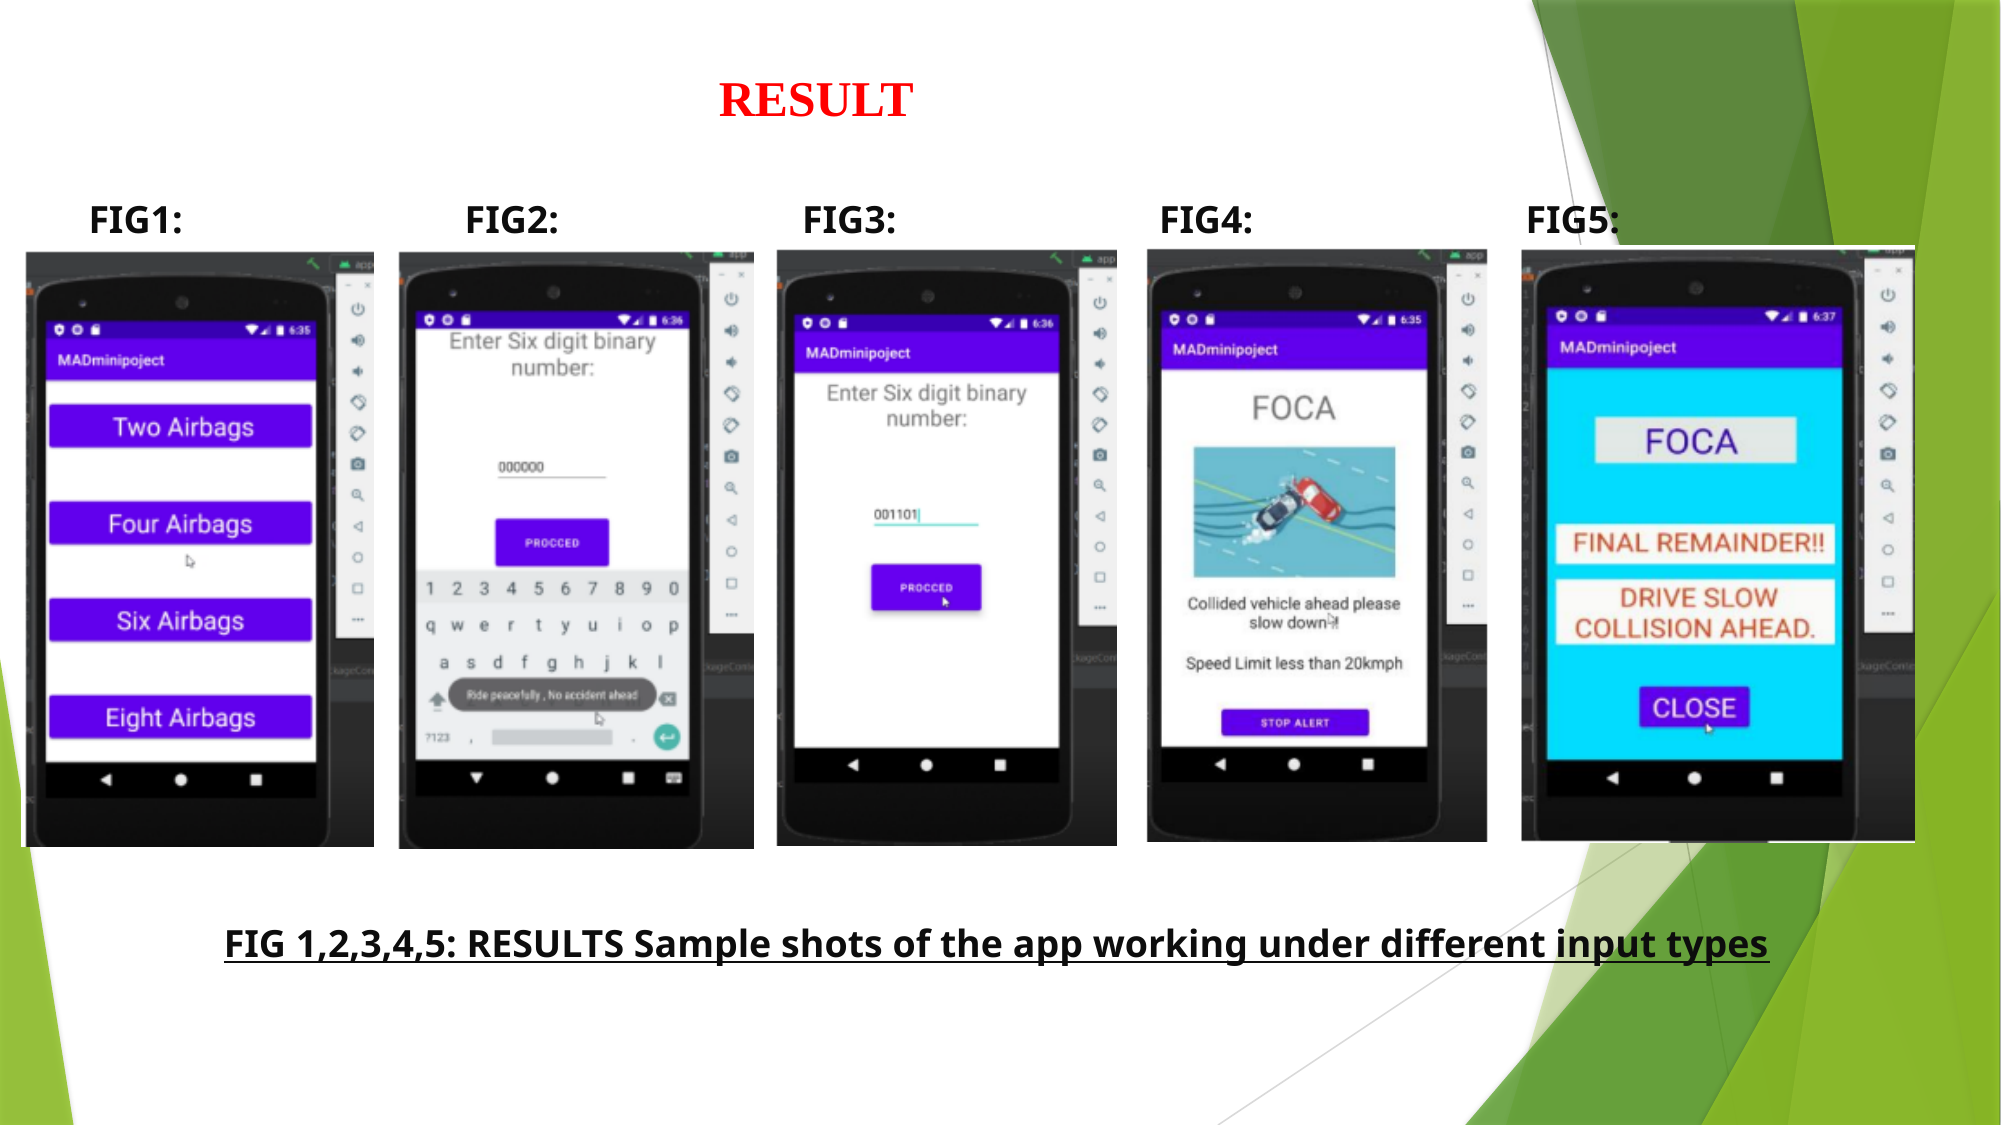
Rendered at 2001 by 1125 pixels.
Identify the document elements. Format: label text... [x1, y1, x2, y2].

picture [21, 246, 374, 847]
picture [774, 247, 1118, 847]
list FIG1: FIG2: FIG3: FIG4: FIG5: FIG 1,2,3,4,5: RESULTS Sample shots of the app working under different input types [73, 188, 1921, 1075]
title RESULT [111, 58, 1522, 178]
picture [1140, 243, 1489, 842]
picture [394, 246, 754, 849]
picture [1514, 245, 1916, 844]
